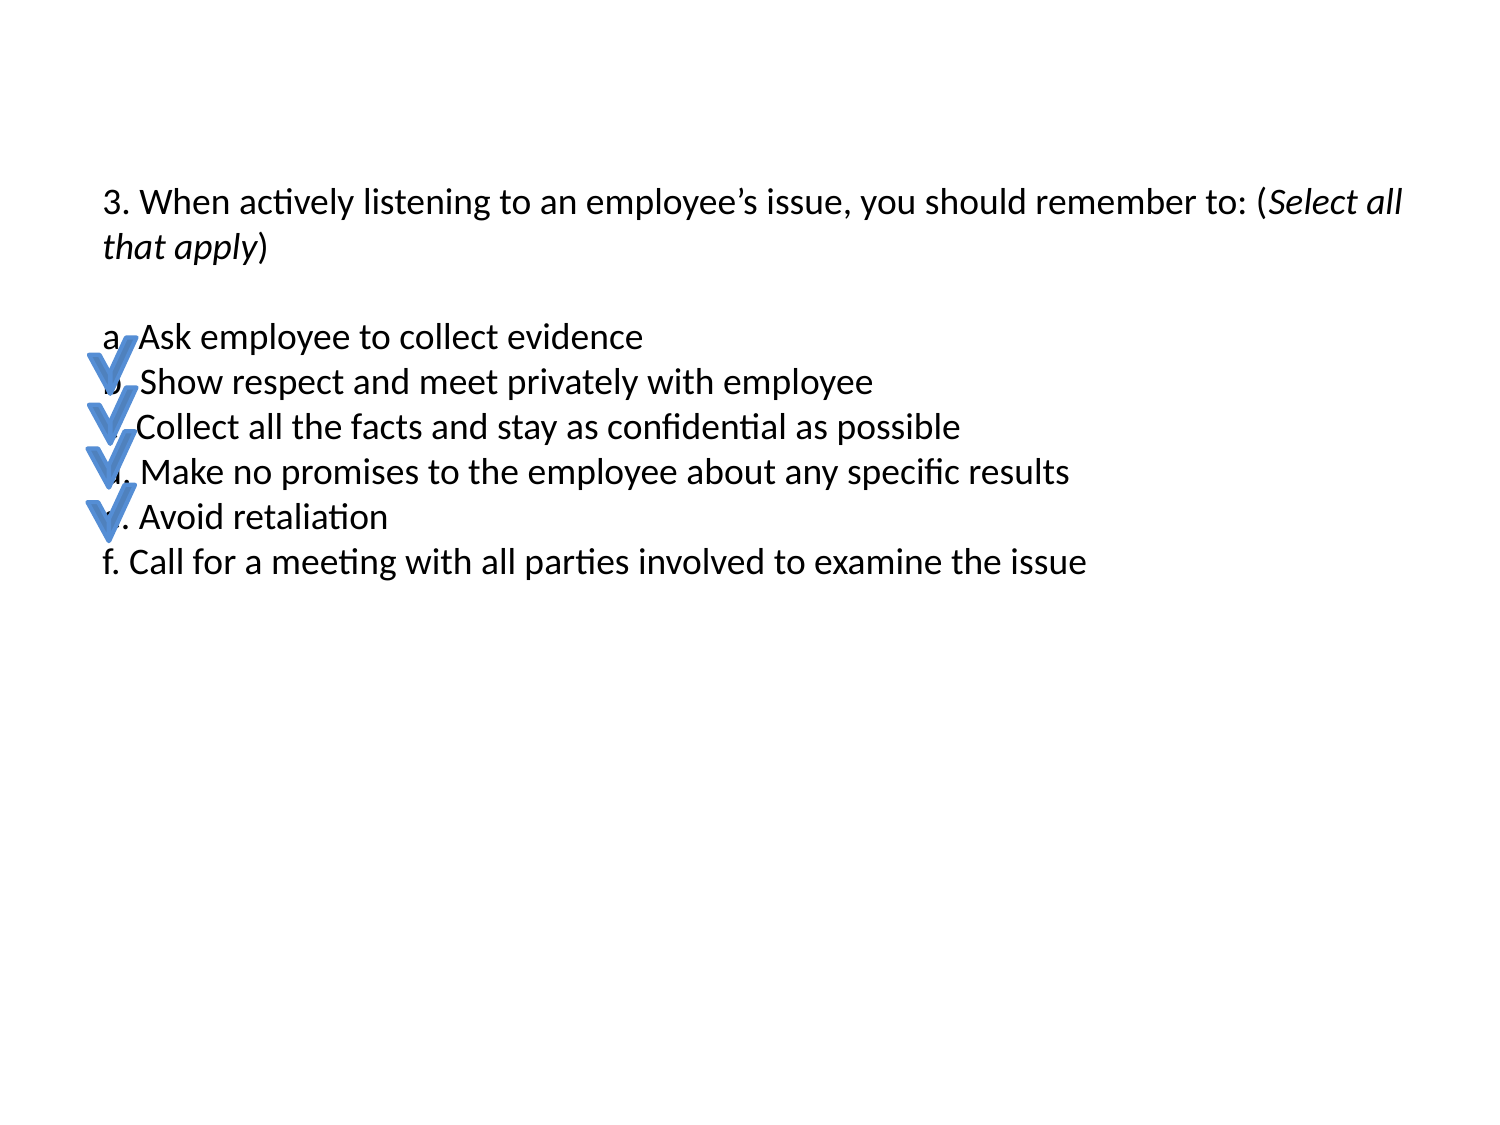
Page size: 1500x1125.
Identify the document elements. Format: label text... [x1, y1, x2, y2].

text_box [88, 387, 137, 431]
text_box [87, 431, 136, 484]
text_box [87, 484, 136, 542]
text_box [88, 337, 137, 387]
text_box 3. When actively listening to an employee’s issue, you should remember to: (Select all that apply) a. Ask employee to collect evidence b. Show respect and meet privately with employee c. Collect all the facts and stay as confidential as possible d. Make no promises to the employee about any specific results e. Avoid retaliation f. Call for a meeting with all parties involved to examine the issue [87, 124, 1425, 590]
